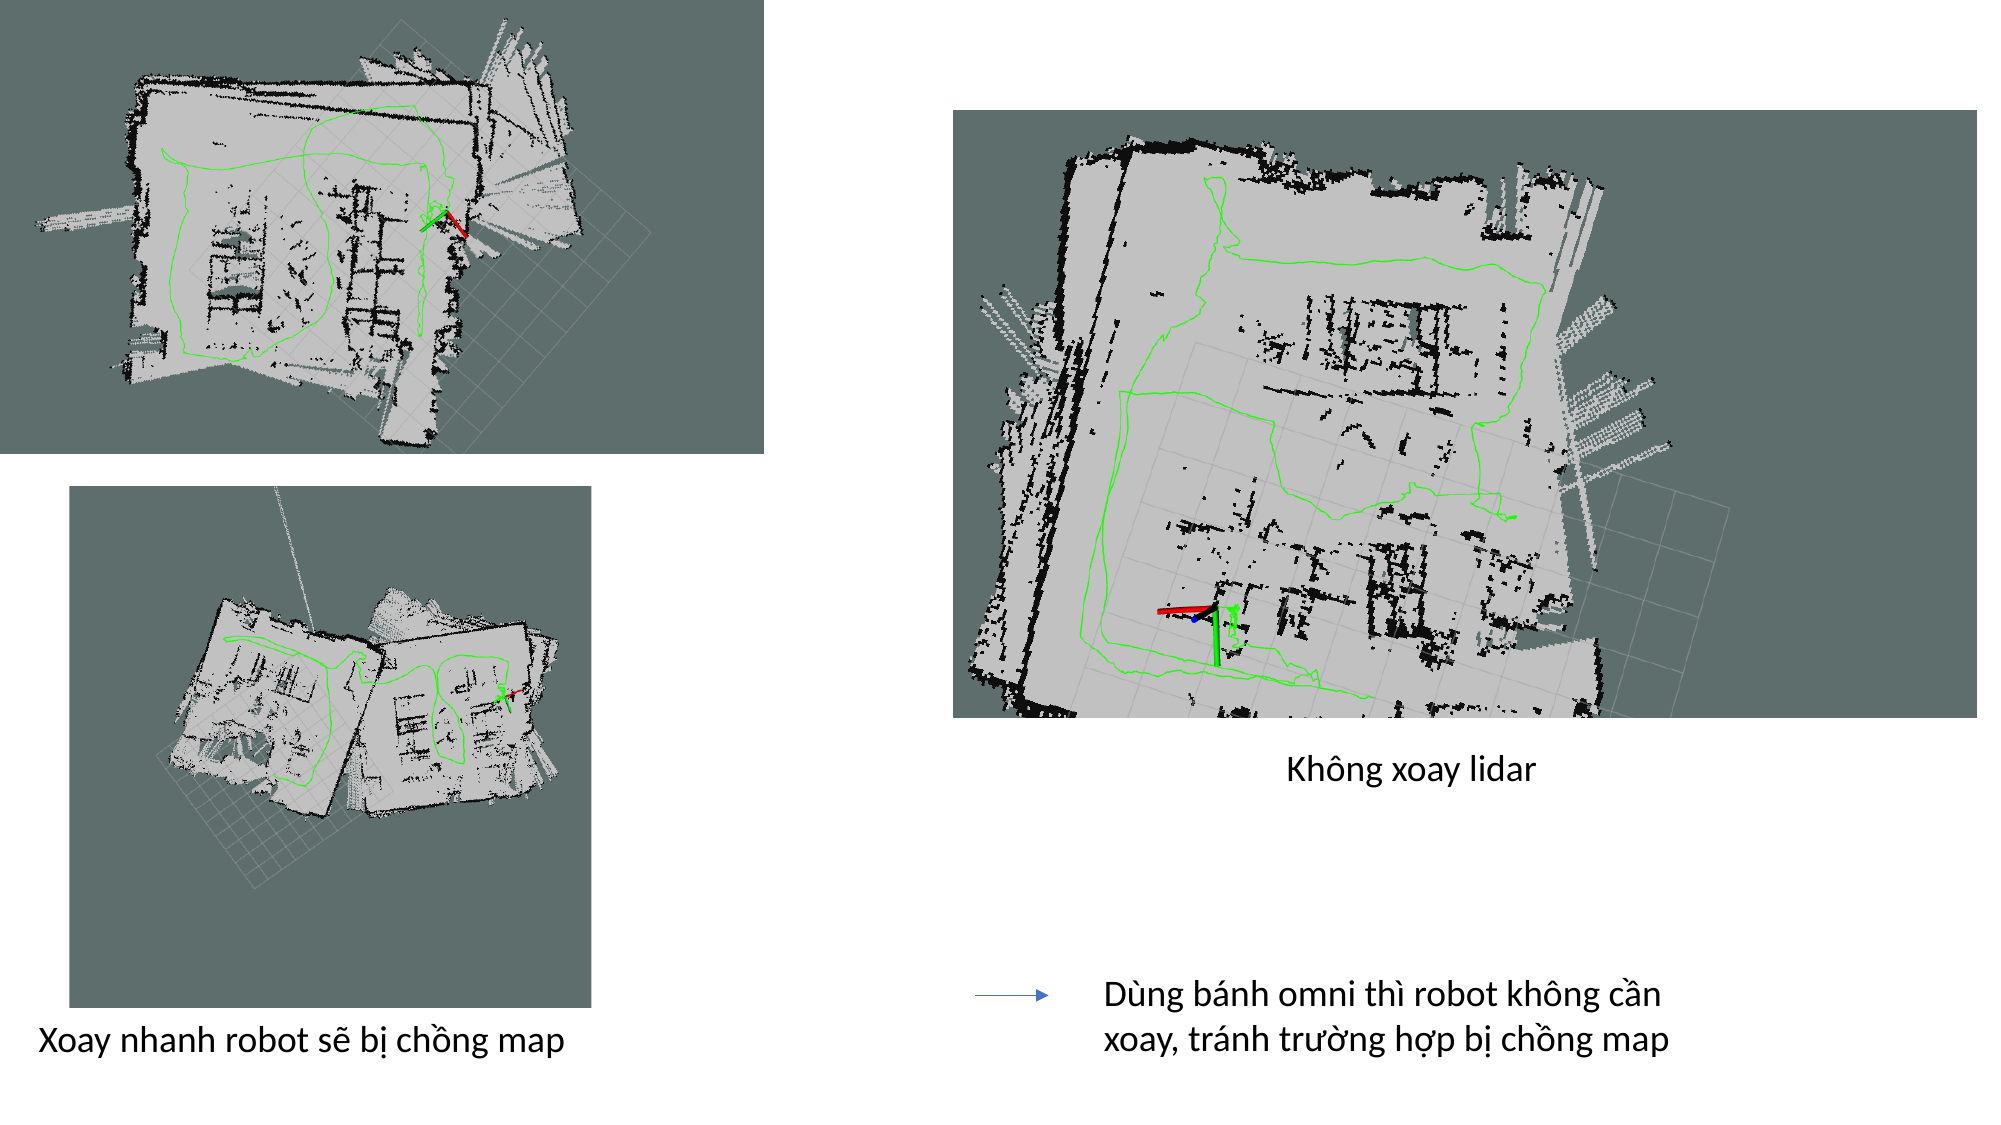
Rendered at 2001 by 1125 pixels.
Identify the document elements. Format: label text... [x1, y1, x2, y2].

picture [953, 109, 1977, 718]
picture [69, 483, 592, 1008]
text_box Không xoay lidar [1271, 737, 1704, 797]
text_box Xoay nhanh robot sẽ bị chồng map [23, 1007, 660, 1068]
text_box Dùng bánh omni thì robot không cần xoay, tránh trường hợp bị chồng map [1089, 961, 1691, 1067]
picture [0, 0, 764, 454]
